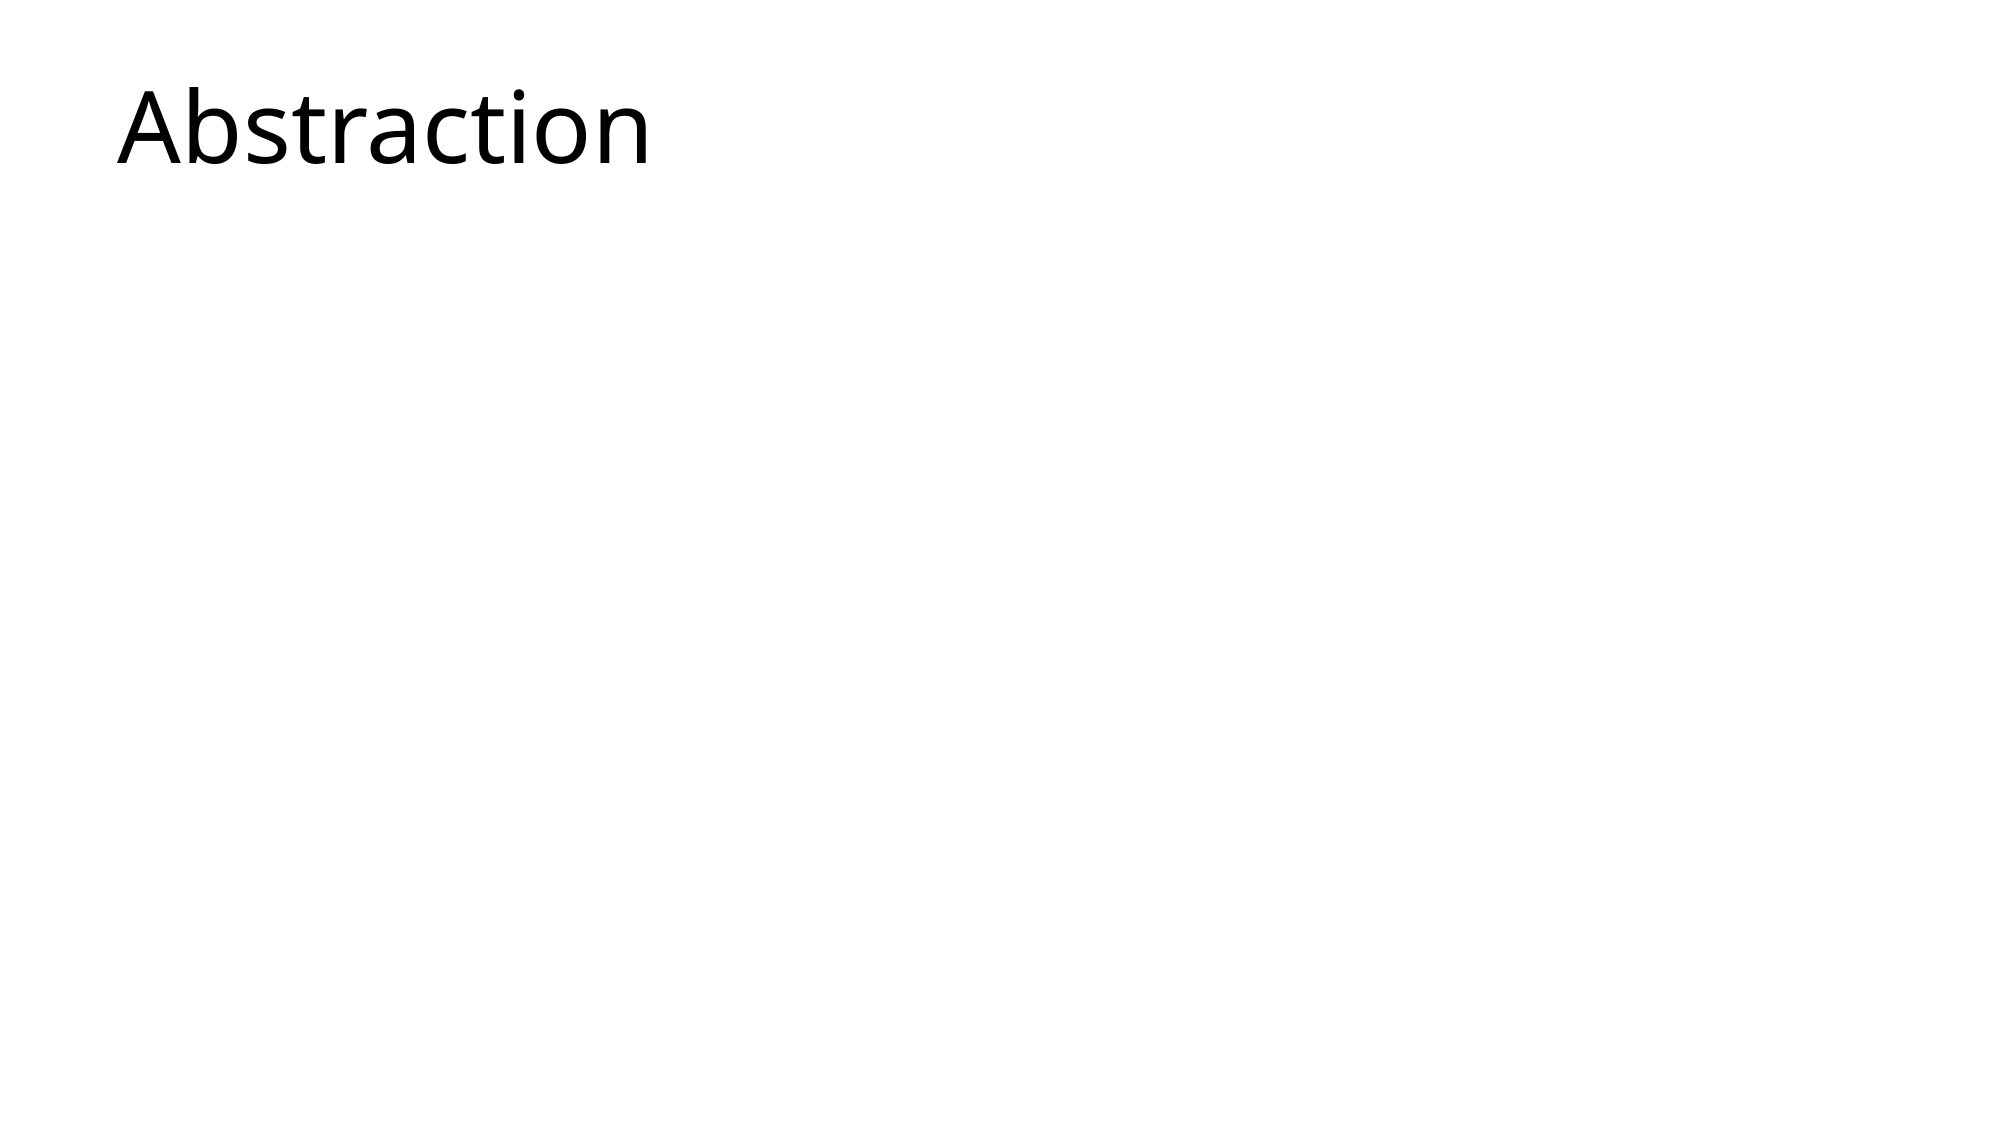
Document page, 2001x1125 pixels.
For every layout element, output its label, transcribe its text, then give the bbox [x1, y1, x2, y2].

title Abstraction [102, 59, 1603, 194]
